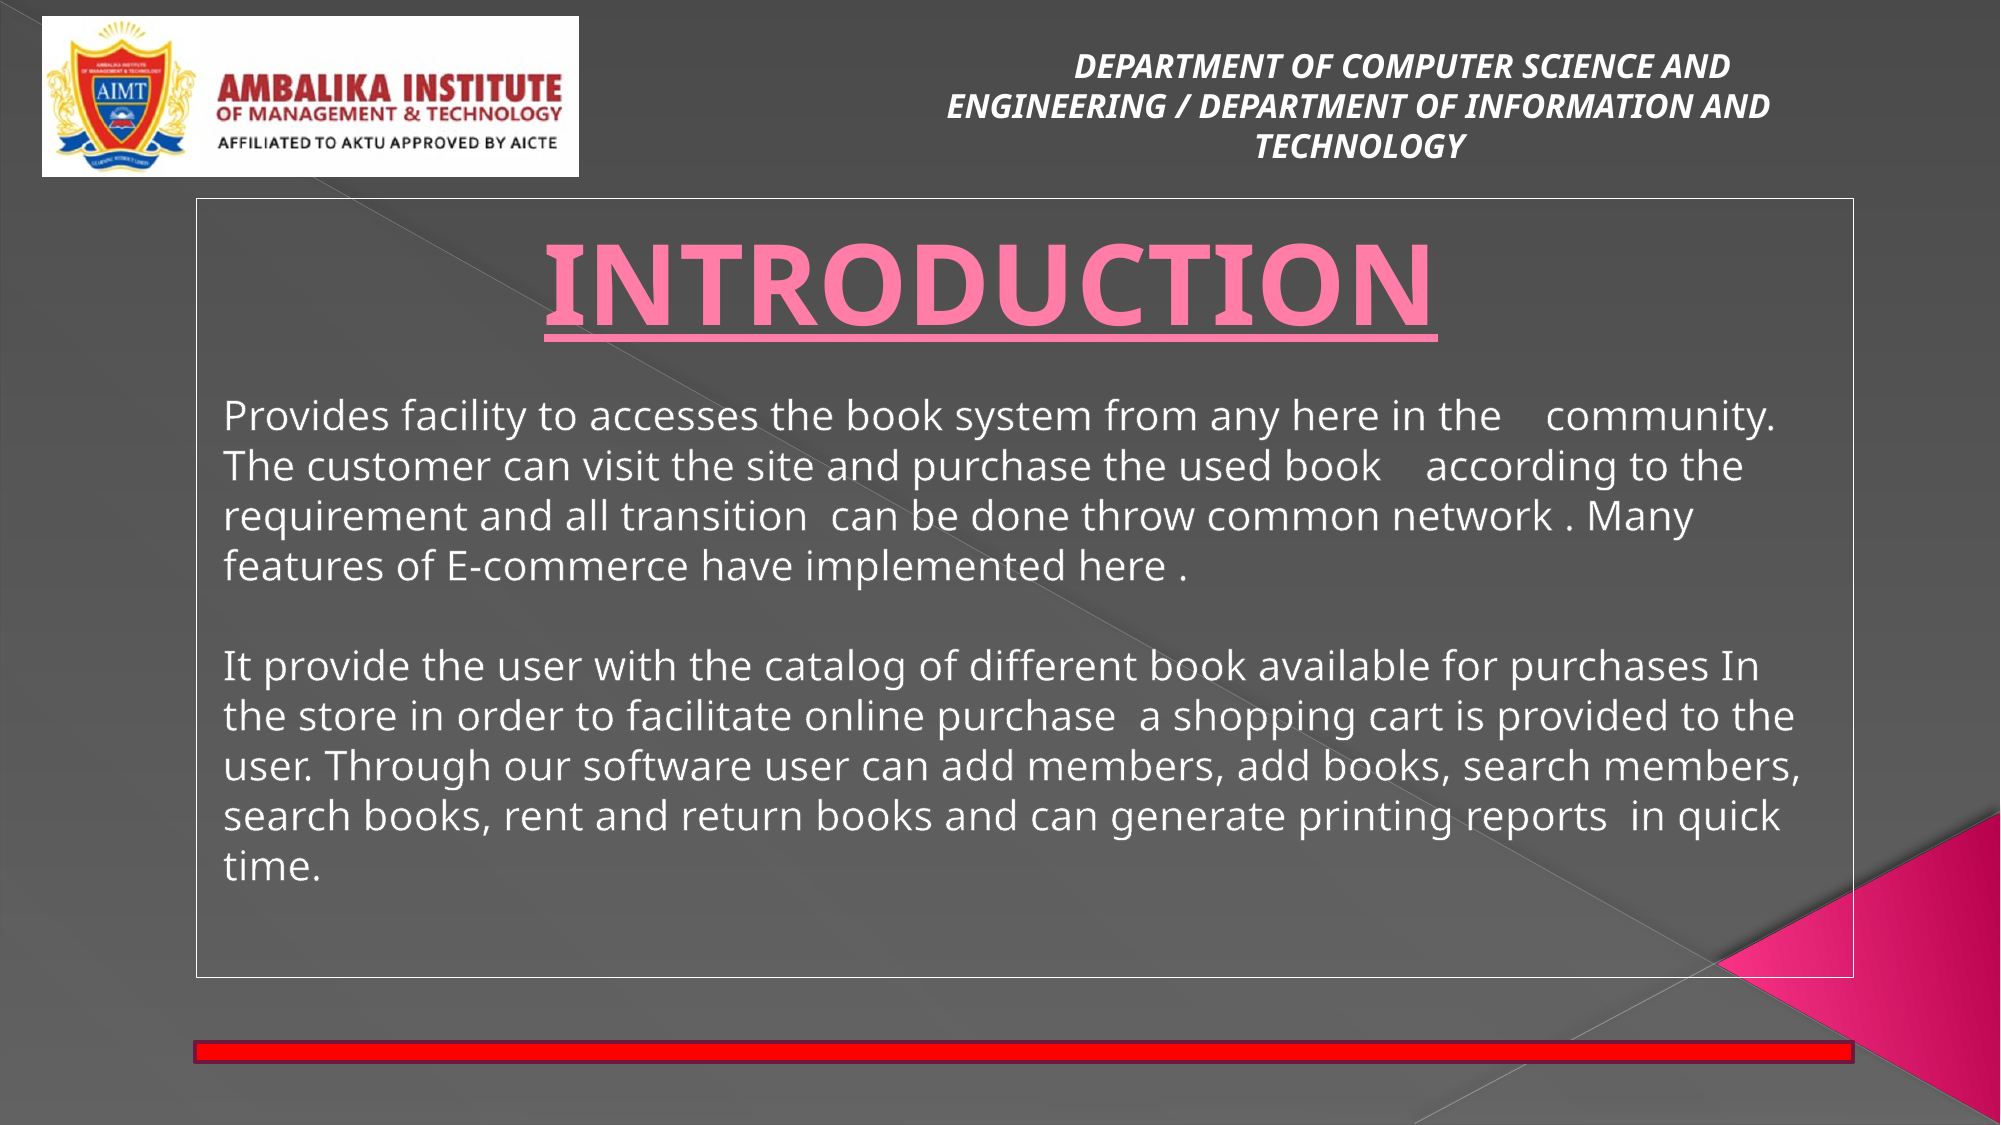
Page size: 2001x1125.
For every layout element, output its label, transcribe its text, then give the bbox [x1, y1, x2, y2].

title INTRODUCTION [219, 203, 1453, 356]
text_box [193, 1040, 1855, 1064]
picture [42, 15, 580, 177]
text_box [196, 198, 1854, 978]
text_box DEPARTMENT OF COMPUTER SCIENCE AND ENGINEERING / DEPARTMENT OF INFORMATION AND TECHNOLOGY [871, 37, 1847, 173]
subtitle Provides facility to accesses the book system from any here in the community. The customer can visit the site and purchase the used book according to the requirement and all transition can be done throw common network . Many features of E-commerce have implemented here . It provide the user with the catalog of different book available for purchases In the store in order to facilitate online purchase a shopping cart is provided to the user. Through our software user can add members, add books, search members, search books, rent and return books and can generate printing reports in quick time. [207, 381, 1841, 1018]
